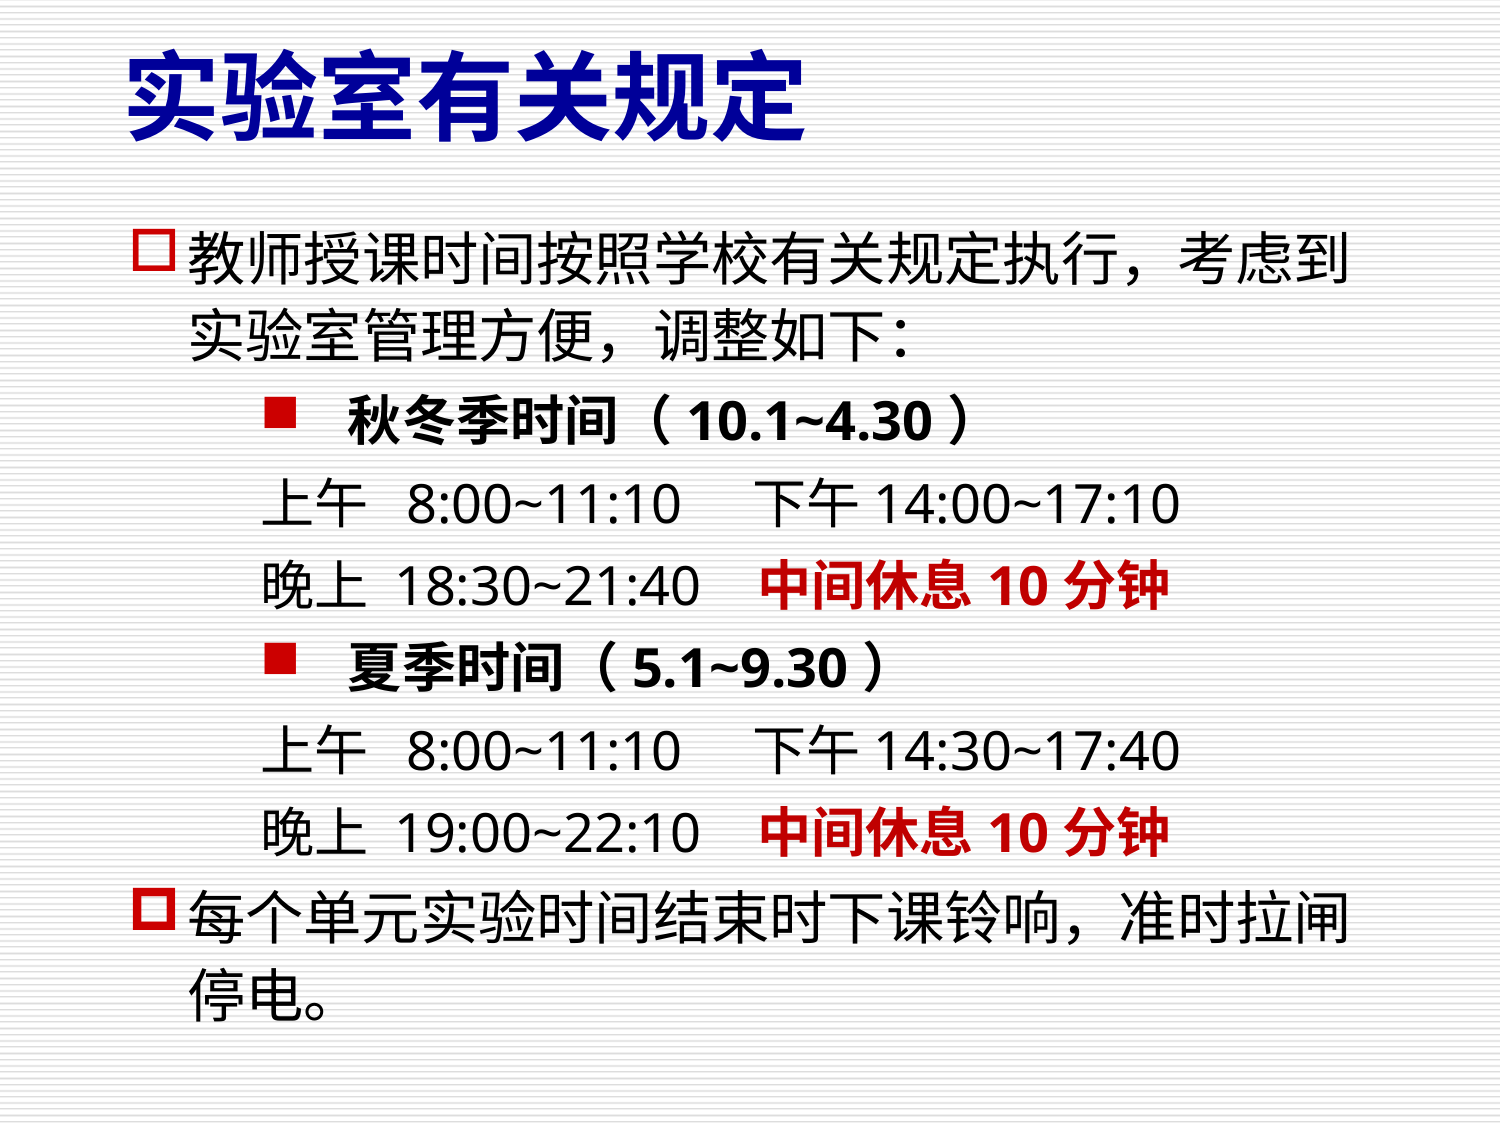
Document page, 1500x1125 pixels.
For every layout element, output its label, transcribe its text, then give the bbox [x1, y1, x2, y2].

list 教师授课时间按照学校有关规定执行，考虑到实验室管理方便，调整如下： 秋冬季时间（10.1~4.30） 上午 8:00~11:10 下午14:00~17:10 晚上 18:30~21:40 中间休息10分钟 夏季时间（5.1~9.30） 上午 8:00~11:10 下午14:30~17:40 晚上 19:00~22:10 中间休息10分钟 每个单元实验时间结束时下课铃响，准时拉闸停电。 [112, 207, 1411, 1059]
picture [0, 0, 1500, 1125]
title 实验室有关规定 [107, 42, 1373, 161]
